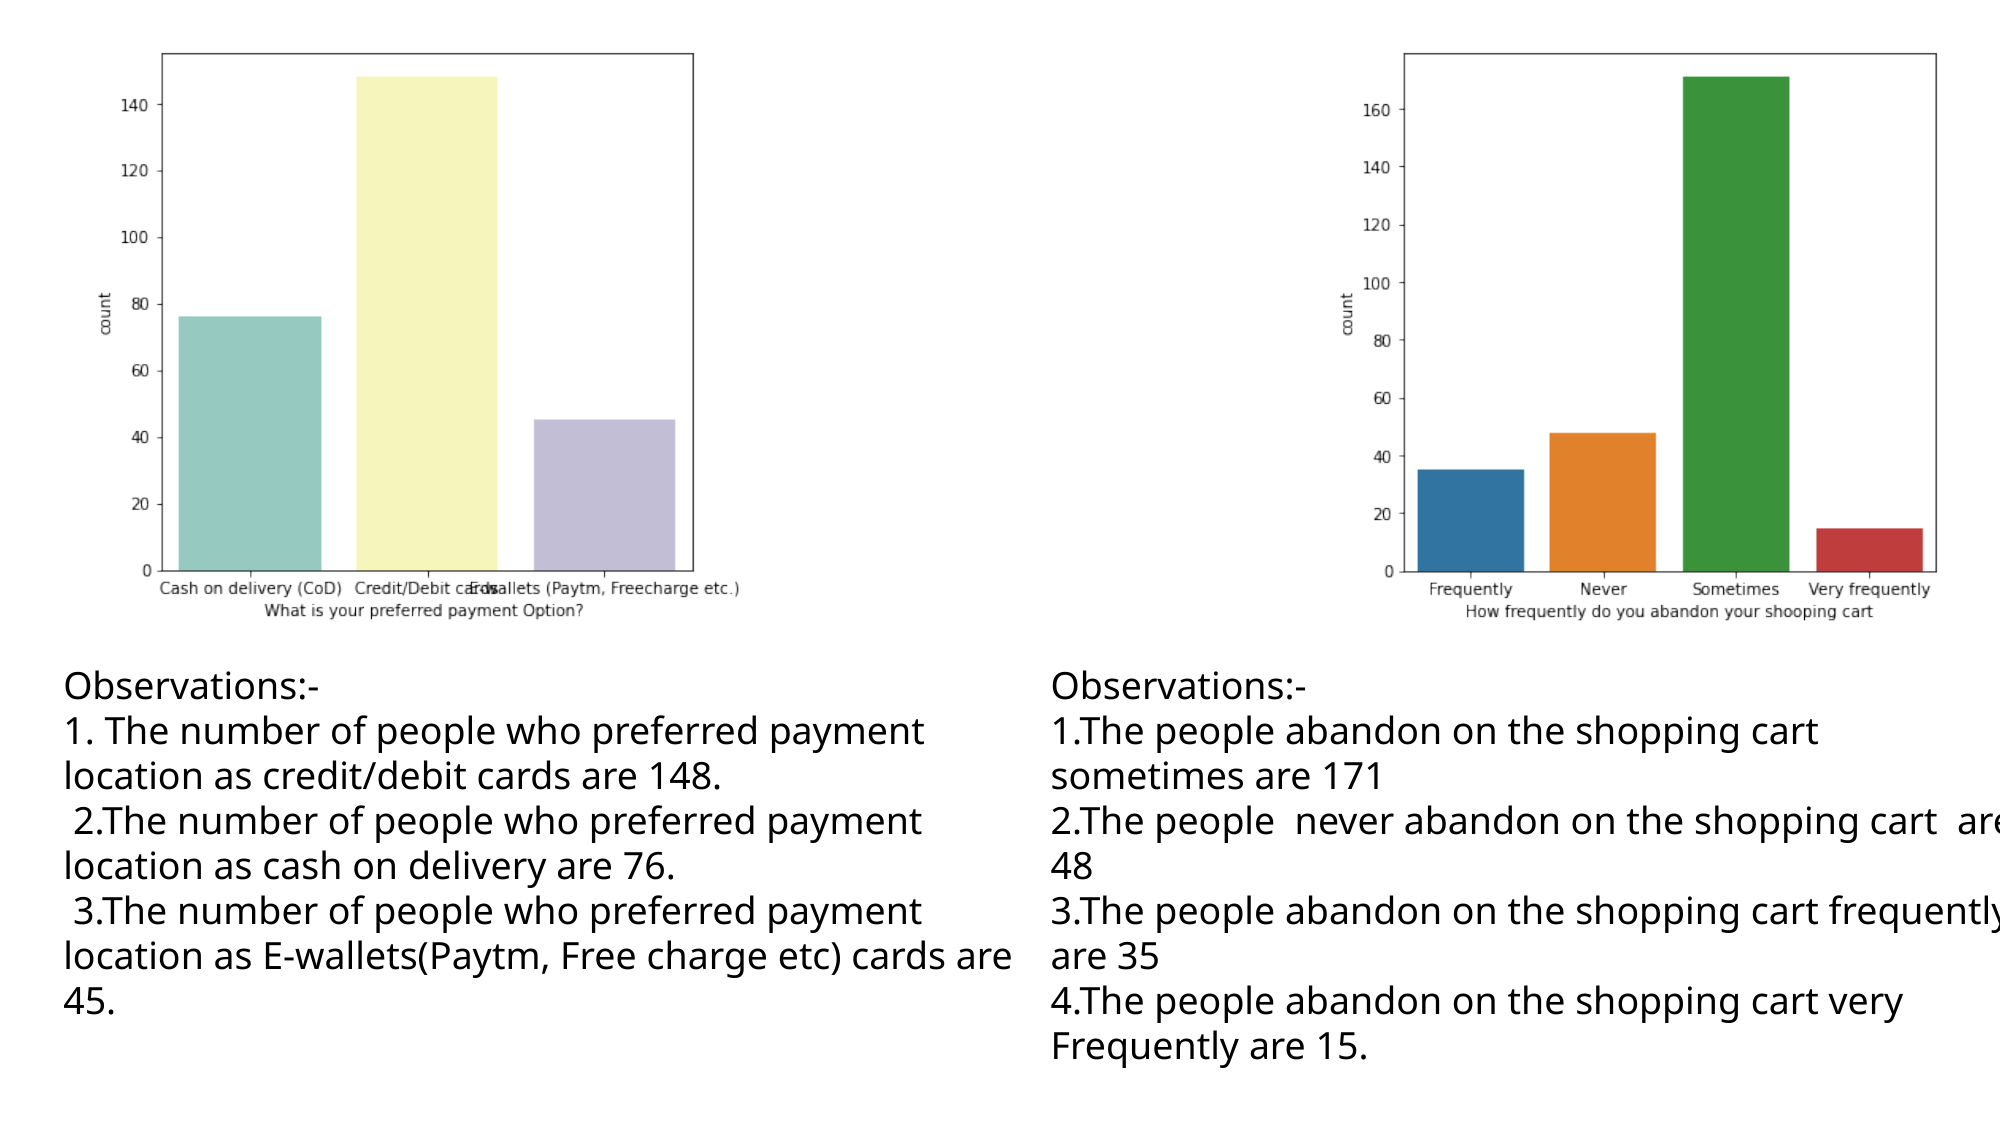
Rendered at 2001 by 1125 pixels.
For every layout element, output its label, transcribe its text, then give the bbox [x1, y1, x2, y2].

picture [87, 42, 751, 632]
text_box Observations:- 1.The people abandon on the shopping cart sometimes are 171 2.The people never abandon on the shopping cart are 48 3.The people abandon on the shopping cart frequently are 35 4.The people abandon on the shopping cart very Frequently are 15. [1035, 654, 2000, 1119]
text_box Observations:- 1. The number of people who preferred payment location as credit/debit cards are 148. 2.The number of people who preferred payment location as cash on delivery are 76. 3.The number of people who preferred payment location as E-wallets(Paytm, Free charge etc) cards are 45. [48, 654, 1035, 1029]
picture [1329, 42, 1948, 633]
